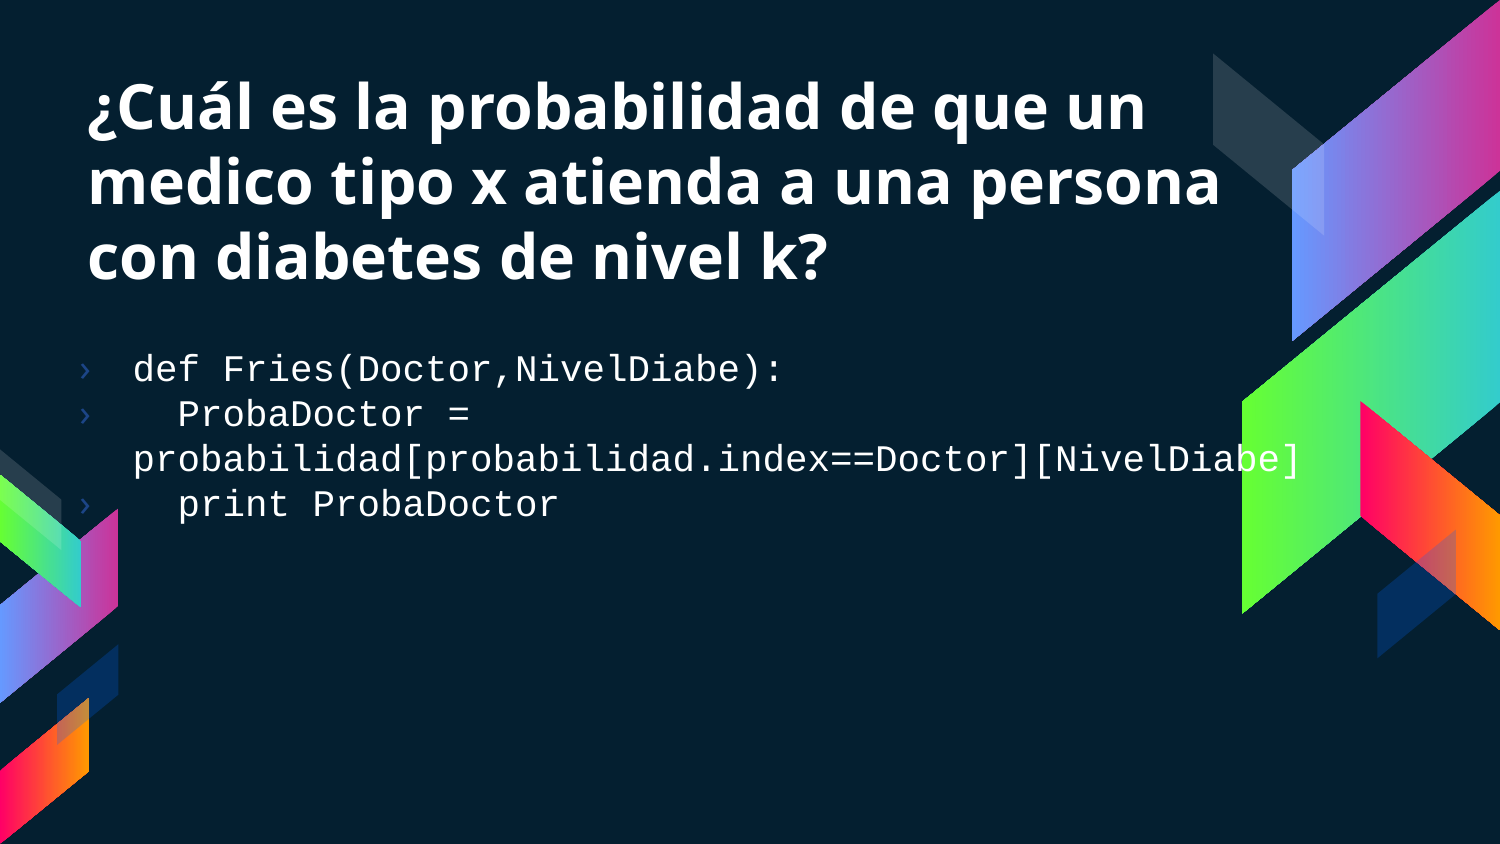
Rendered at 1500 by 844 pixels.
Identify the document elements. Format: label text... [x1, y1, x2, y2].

list def Fries(Doctor,NivelDiabe): ProbaDoctor = probabilidad[probabilidad.index==Doctor][NivelDiabe] print ProbaDoctor [46, 328, 1357, 658]
title ¿Cuál es la probabilidad de que un medico tipo x atienda a una persona con diabetes de nivel k? [72, 32, 1357, 308]
